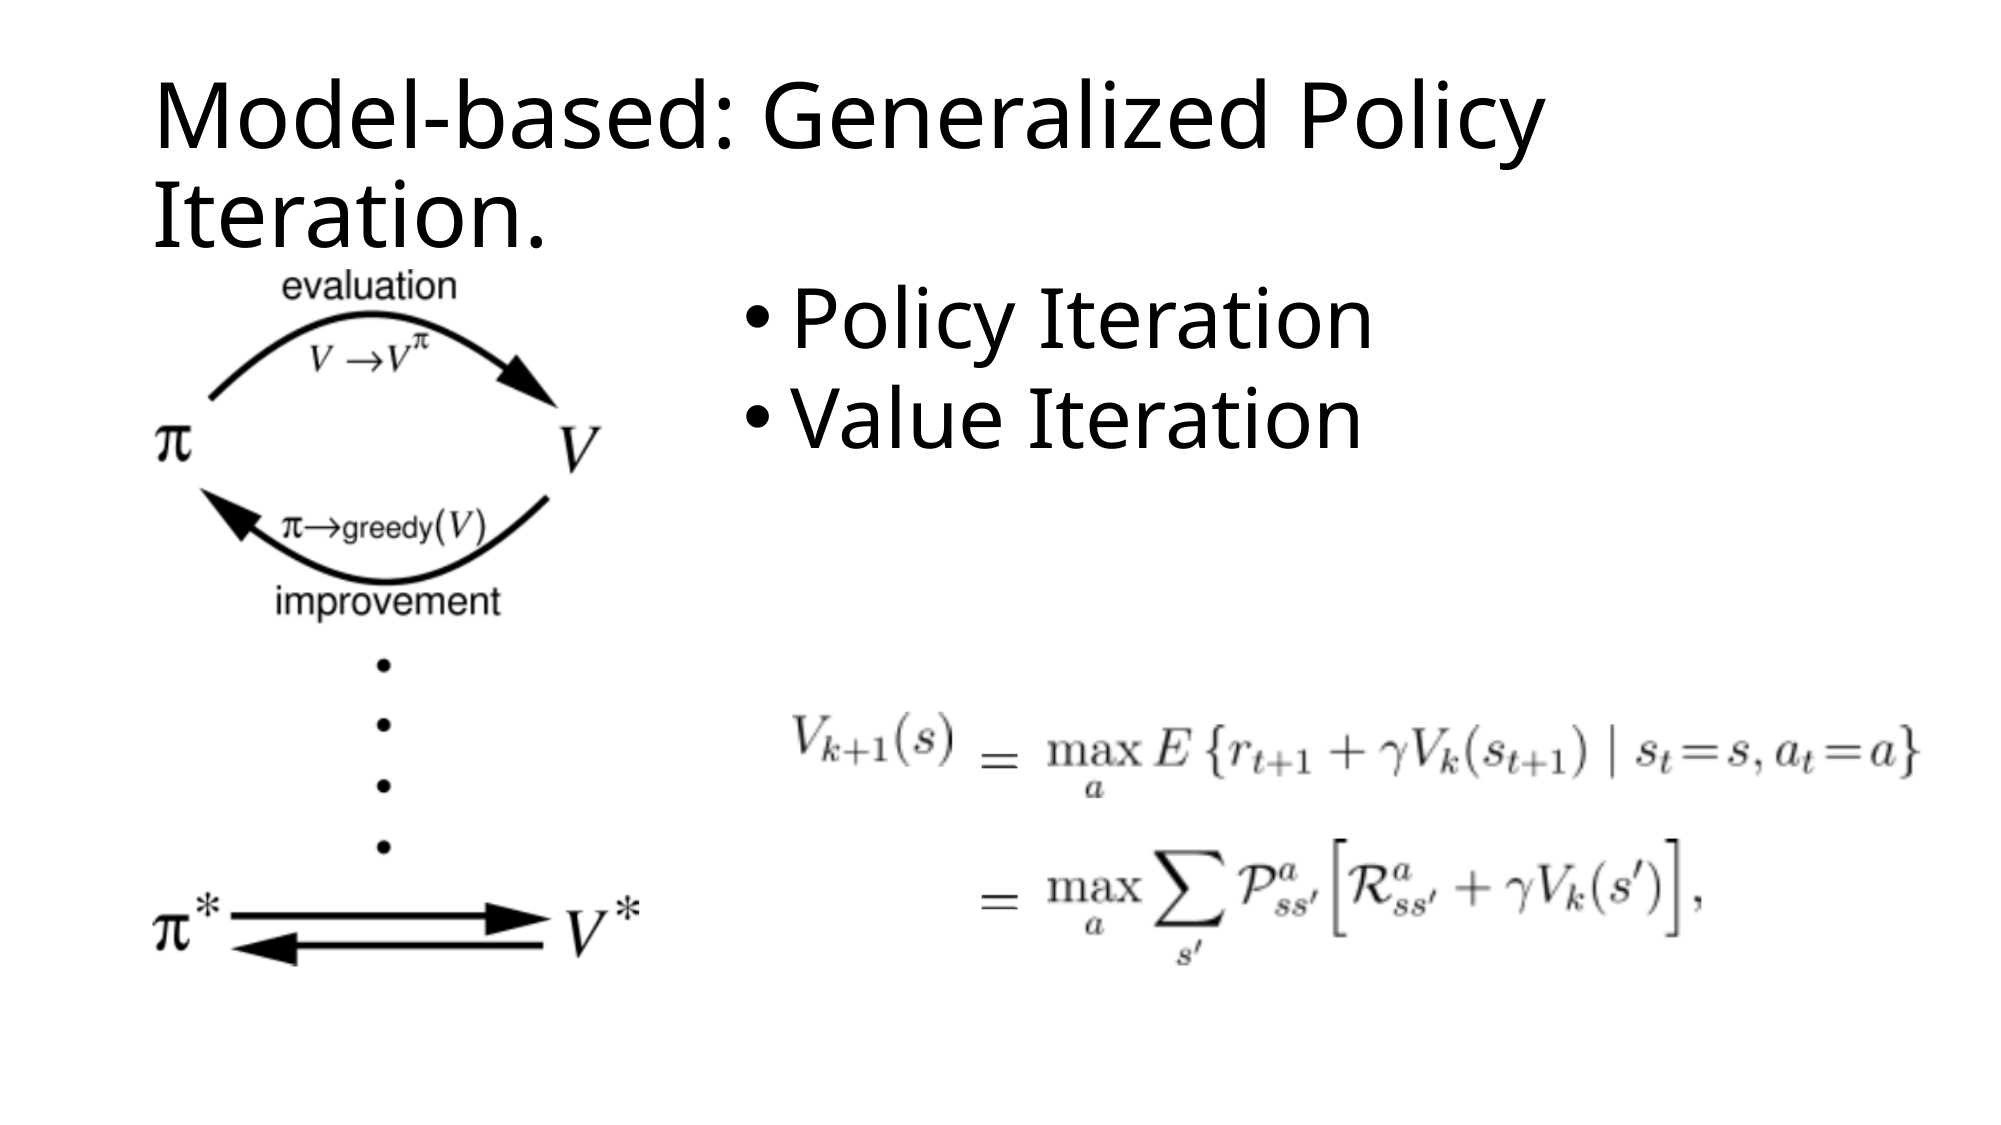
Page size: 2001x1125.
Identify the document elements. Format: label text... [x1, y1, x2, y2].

title Model-based: Generalized Policy Iteration. [137, 59, 1863, 278]
text_box Policy Iteration Value Iteration [729, 257, 1821, 473]
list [137, 257, 647, 972]
picture [774, 698, 1933, 972]
